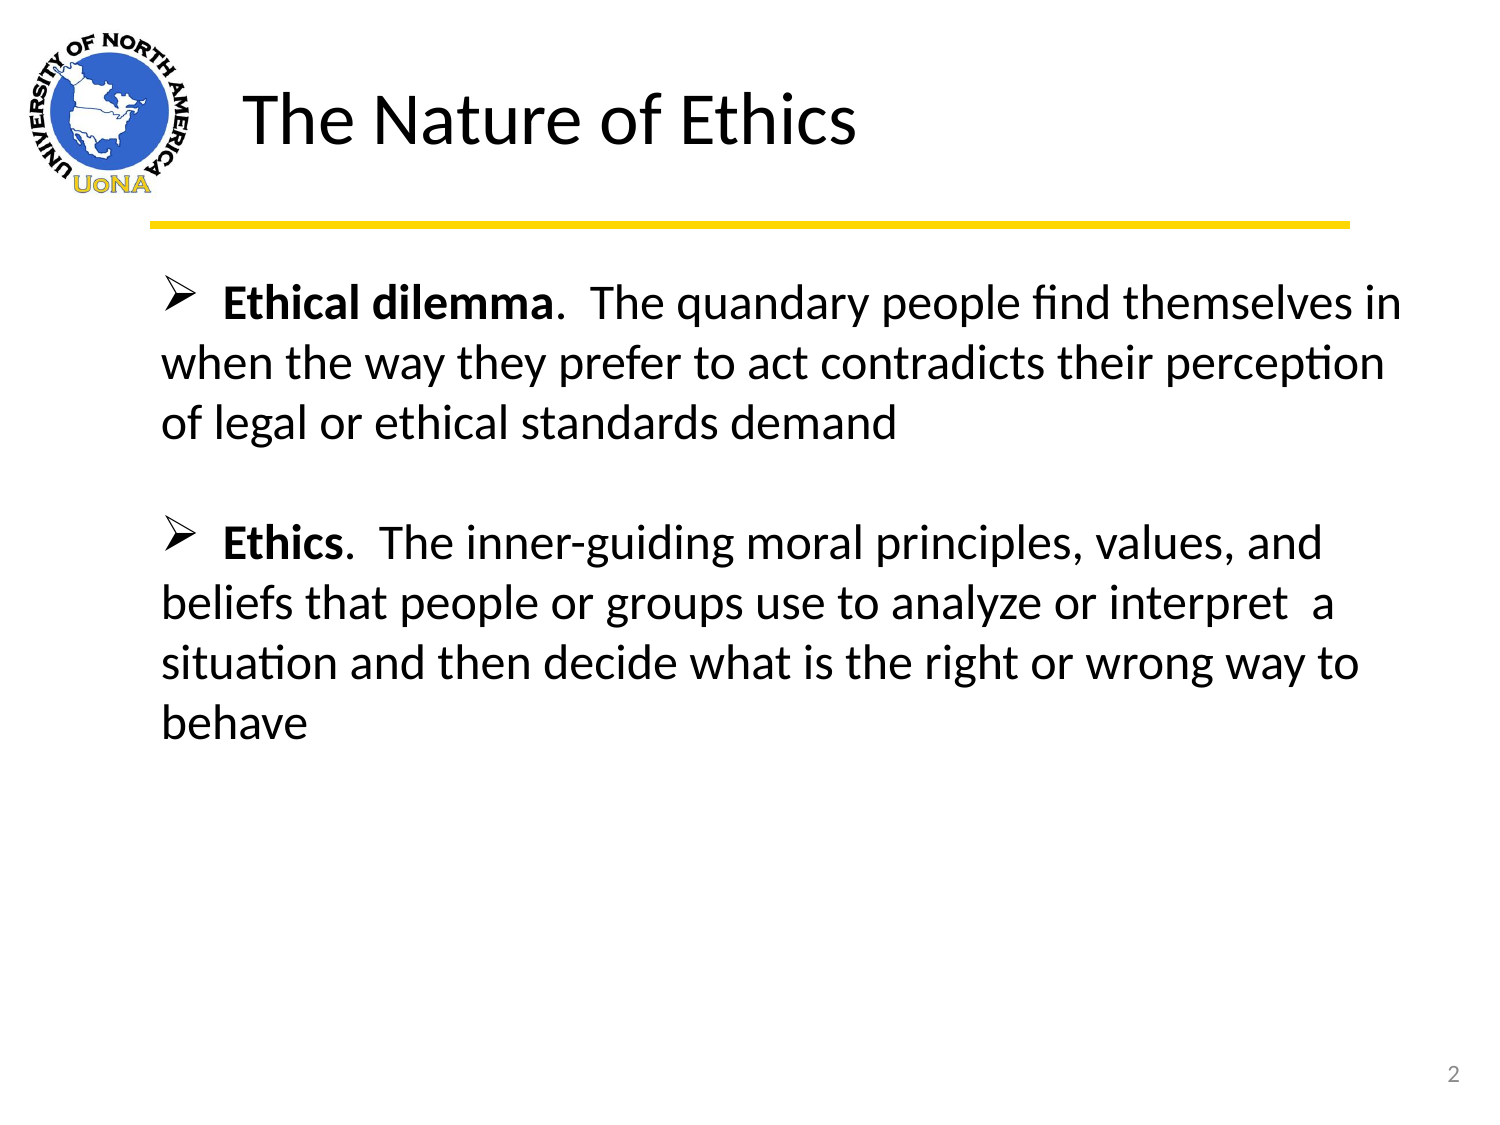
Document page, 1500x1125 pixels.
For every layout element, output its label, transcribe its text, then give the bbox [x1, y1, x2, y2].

slide_number 2 [1412, 1042, 1475, 1103]
picture [19, 24, 200, 200]
text_box The Nature of Ethics [227, 62, 874, 168]
text_box Ethical dilemma. The quandary people find themselves in when the way they prefer to act contradicts their perception of legal or ethical standards demand Ethics. The inner-guiding moral principles, values, and beliefs that people or groups use to analyze or interpret a situation and then decide what is the right or wrong way to behave [145, 262, 1434, 818]
